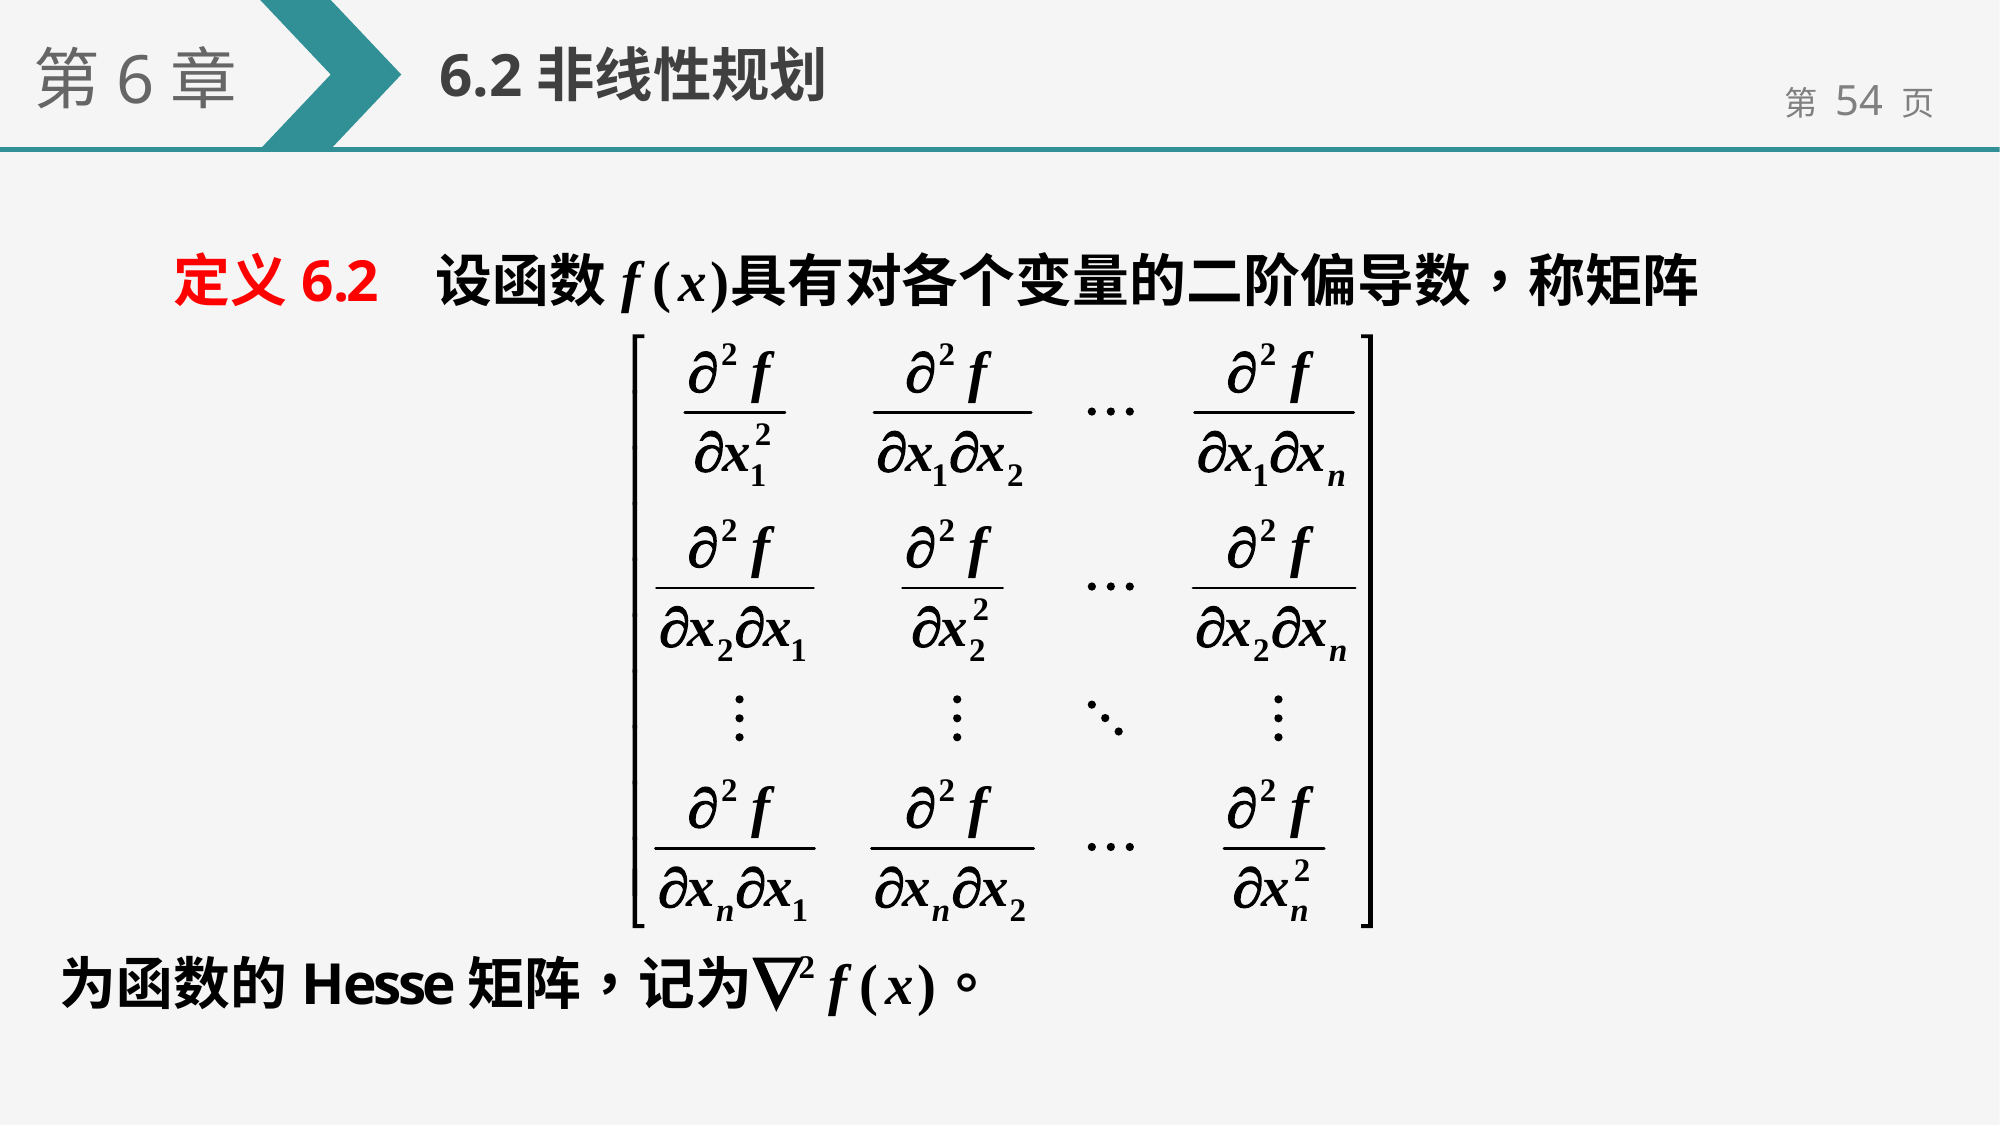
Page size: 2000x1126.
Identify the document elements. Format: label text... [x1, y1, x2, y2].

text_box 第6章 [19, 29, 253, 125]
text_box [258, 0, 403, 148]
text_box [59, 218, 1907, 1063]
text_box 6.2非线性规划 [424, 31, 1366, 116]
